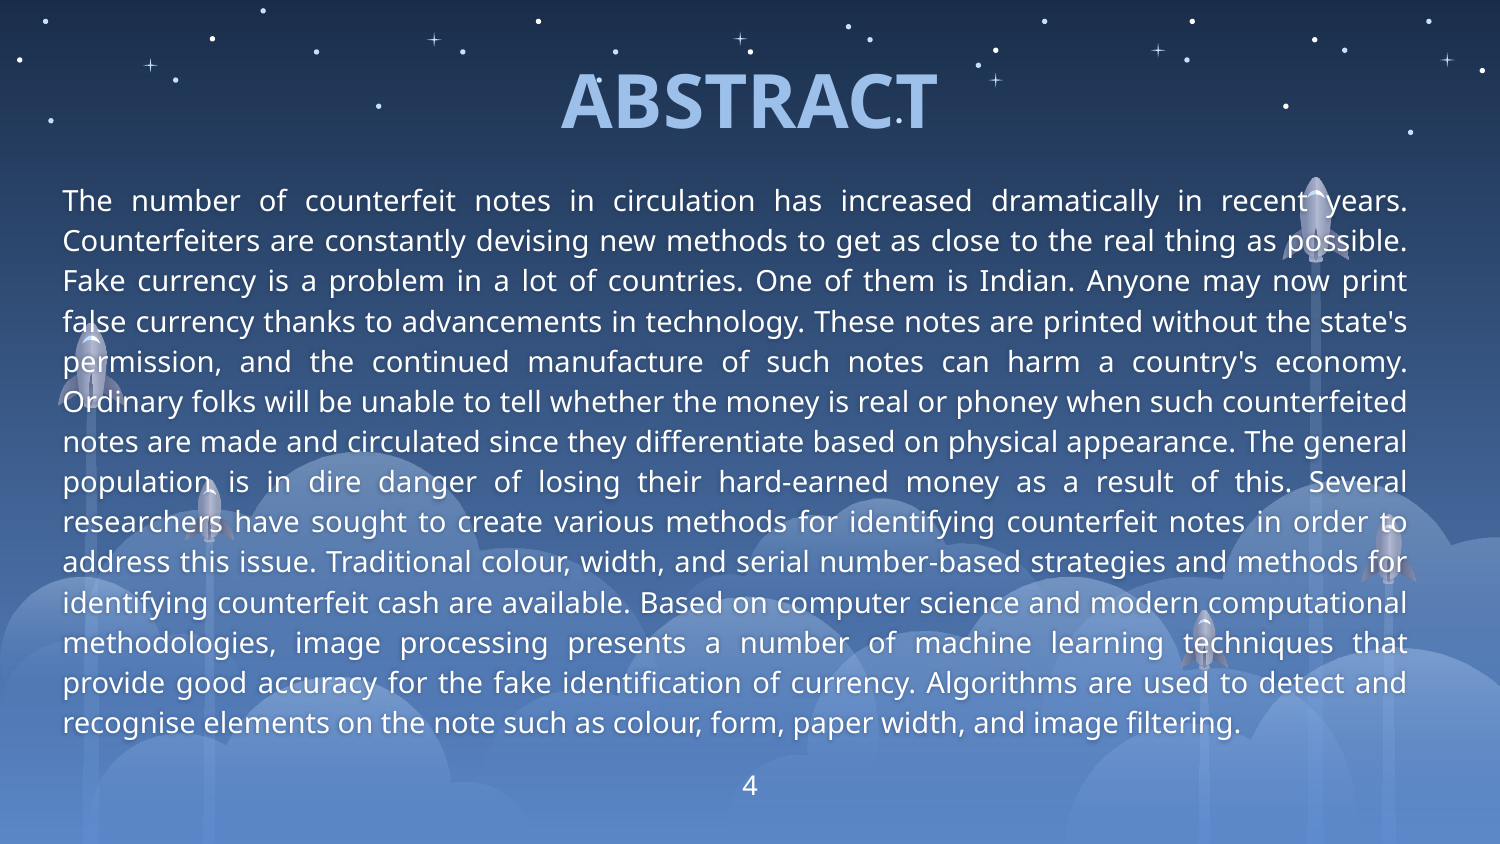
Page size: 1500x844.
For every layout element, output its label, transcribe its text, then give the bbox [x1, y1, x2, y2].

slide_number 4 [705, 754, 795, 819]
list The number of counterfeit notes in circulation has increased dramatically in recent years. Counterfeiters are constantly devising new methods to get as close to the real thing as possible. Fake currency is a problem in a lot of countries. One of them is Indian. Anyone may now print false currency thanks to advancements in technology. These notes are printed without the state's permission, and the continued manufacture of such notes can harm a country's economy. Ordinary folks will be unable to tell whether the money is real or phoney when such counterfeited notes are made and circulated since they differentiate based on physical appearance. The general population is in dire danger of losing their hard-earned money as a result of this. Several researchers have sought to create various methods for identifying counterfeit notes in order to address this issue. Traditional colour, width, and serial number-based strategies and methods for identifying counterfeit cash are available. Based on computer science and modern computational methodologies, image processing presents a number of machine learning techniques that provide good accuracy for the fake identification of currency. Algorithms are used to detect and recognise elements on the note such as colour, form, paper width, and image filtering. [53, 143, 1409, 774]
text_box ABSTRACT [238, 35, 1262, 144]
